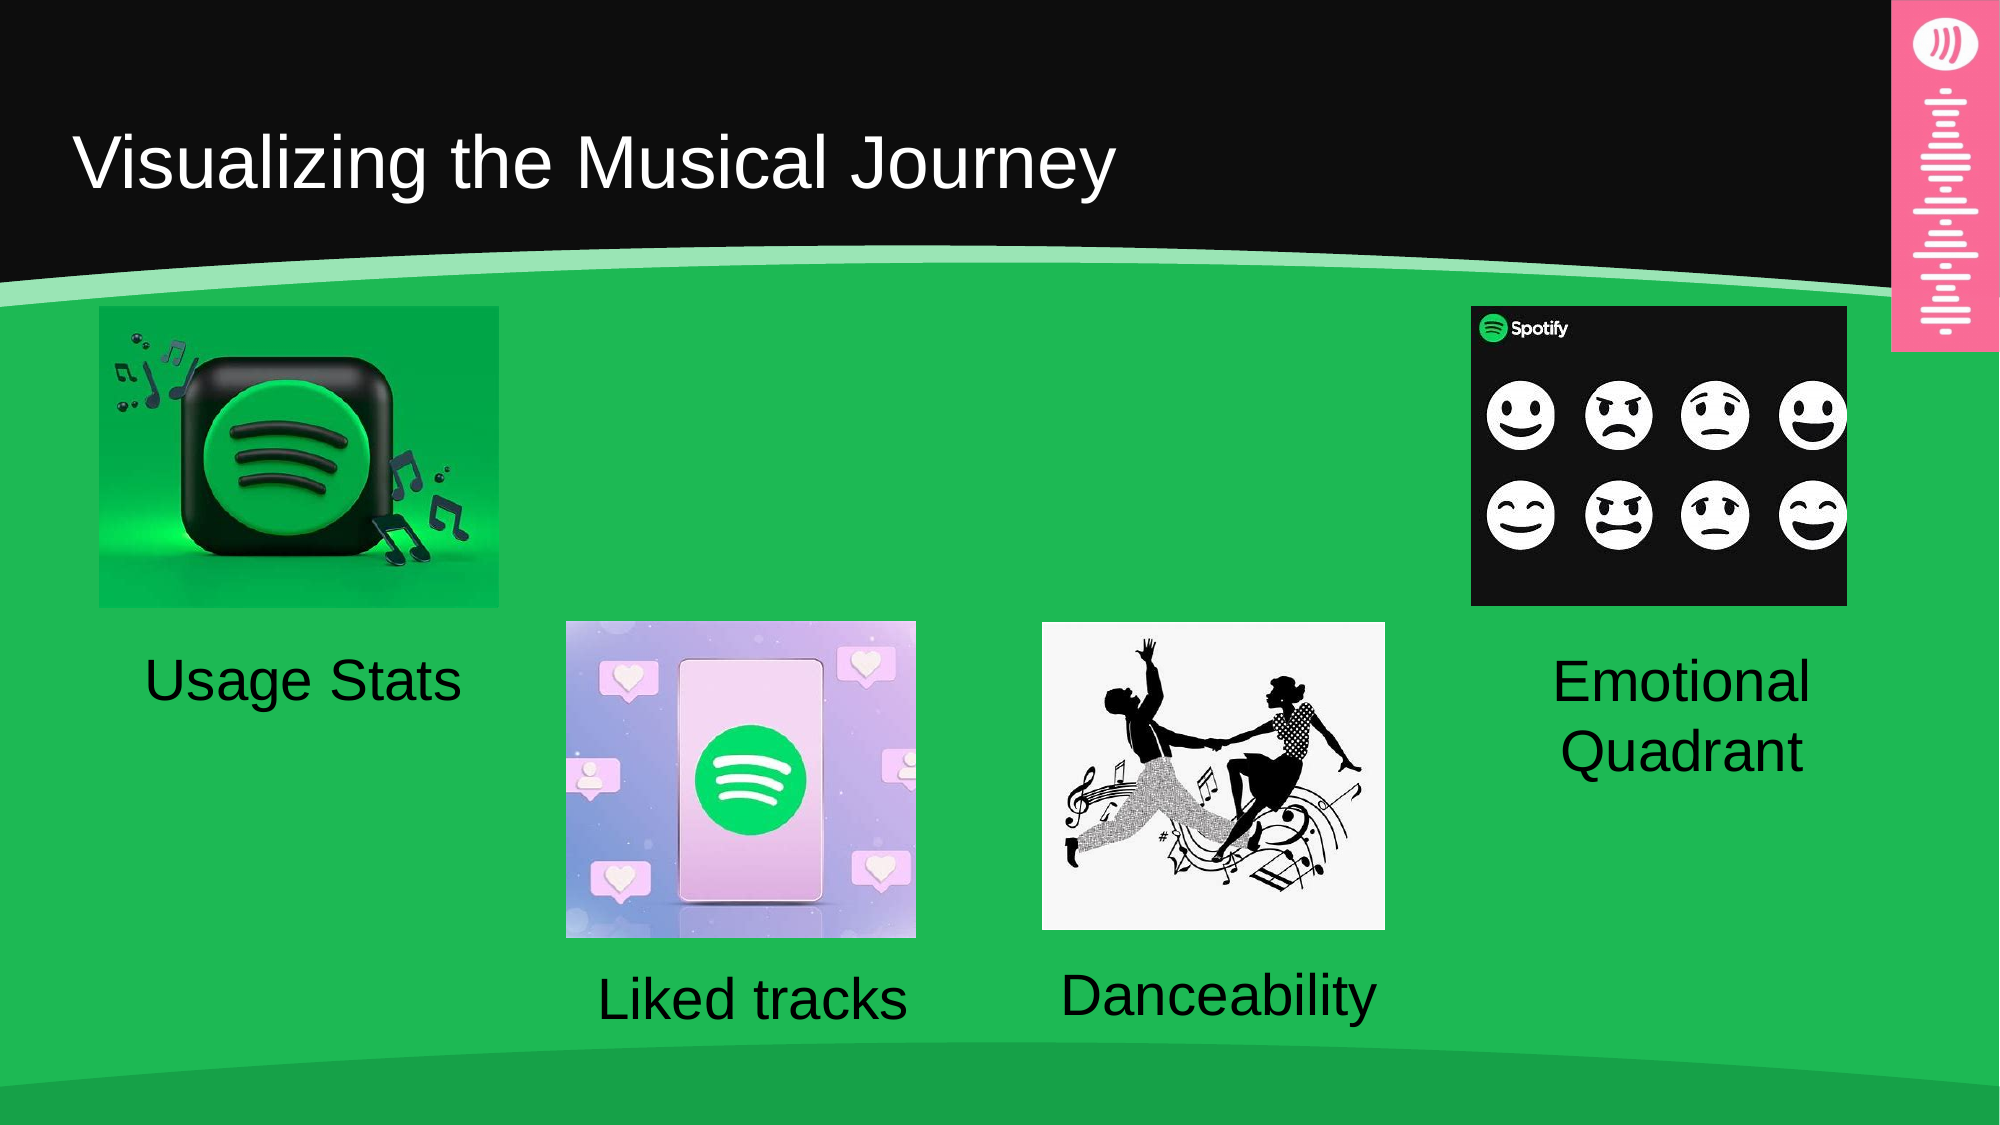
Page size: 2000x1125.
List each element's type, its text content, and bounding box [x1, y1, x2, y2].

picture [1042, 622, 1385, 930]
picture [1470, 306, 1847, 606]
text_box Emotional Quadrant [1427, 635, 1938, 791]
picture [566, 621, 916, 938]
picture [99, 306, 499, 609]
text_box Usage Stats [108, 634, 499, 720]
text_box Liked tracks [577, 953, 946, 1039]
picture [1769, 1, 2000, 352]
text_box Danceability [1042, 950, 1397, 1035]
title Visualizing the Musical Journey [57, 32, 1558, 212]
